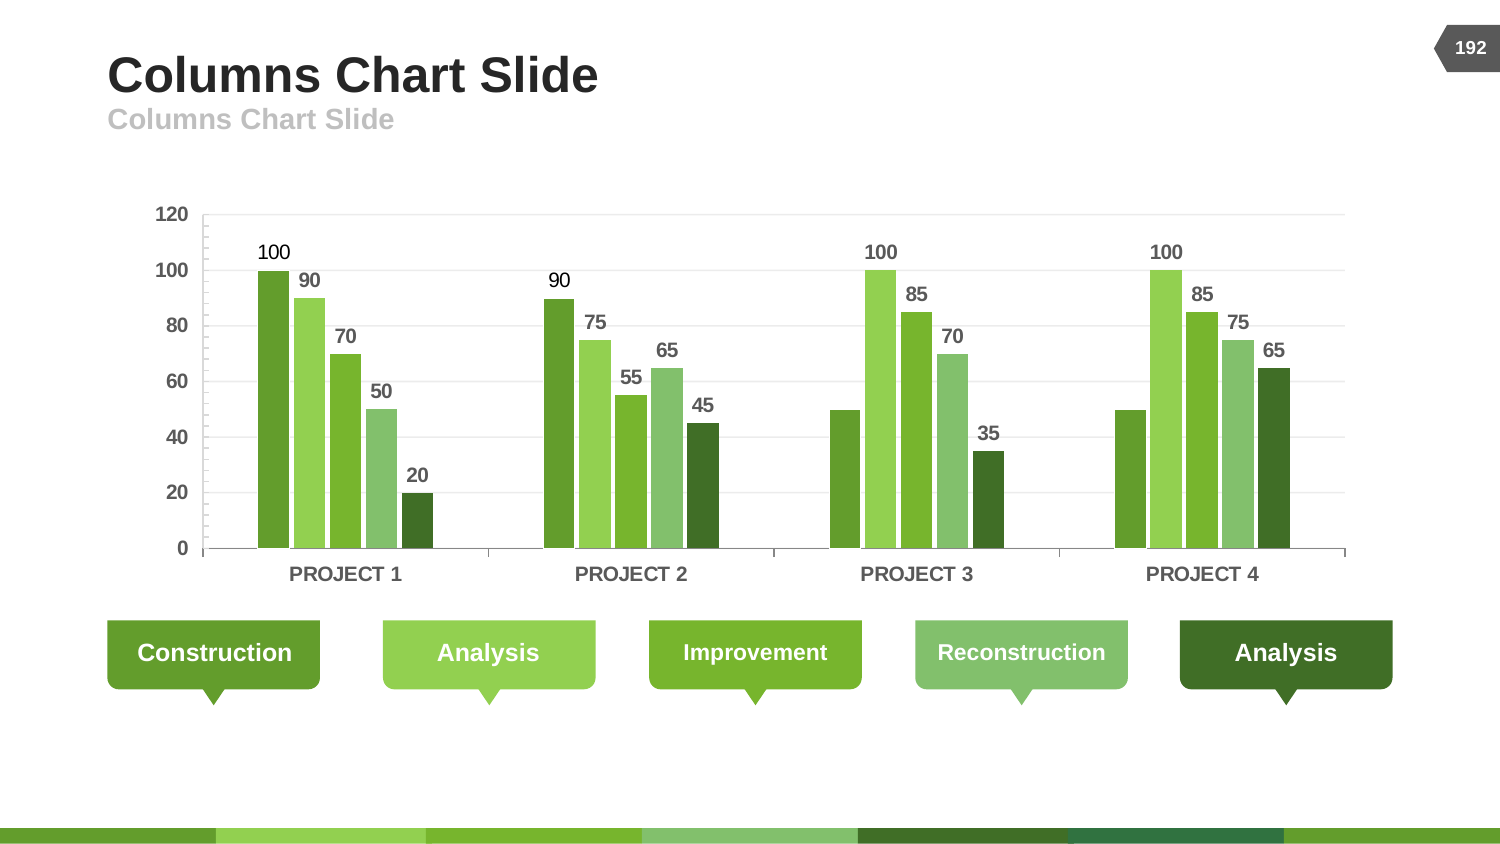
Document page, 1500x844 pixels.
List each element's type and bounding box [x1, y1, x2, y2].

text_box [1179, 619, 1393, 706]
text_box [382, 619, 596, 706]
slide_number [1439, 24, 1500, 70]
text_box [107, 619, 321, 706]
list [107, 101, 783, 135]
text_box [648, 619, 862, 706]
title [107, 43, 1033, 102]
text_box [915, 619, 1129, 706]
chart [130, 194, 1370, 595]
